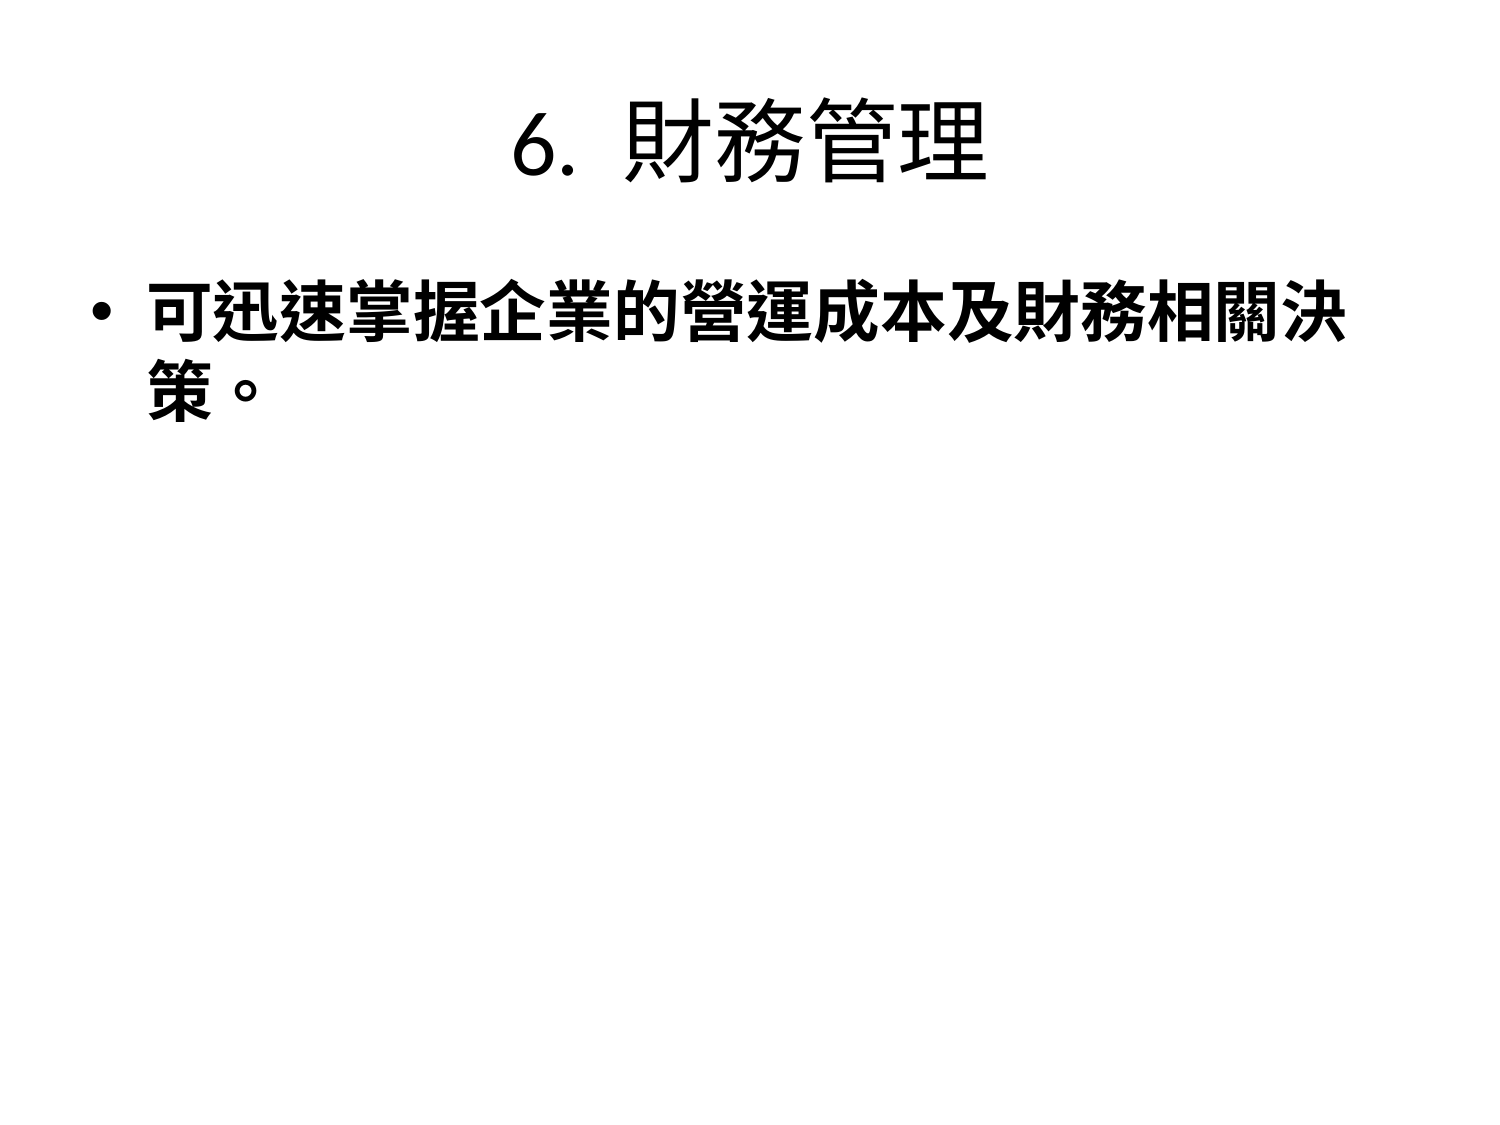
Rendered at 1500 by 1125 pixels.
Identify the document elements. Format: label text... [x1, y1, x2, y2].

title 6. 財務管理 [75, 45, 1425, 233]
list 可迅速掌握企業的營運成本及財務相關決策。 [75, 262, 1425, 1005]
